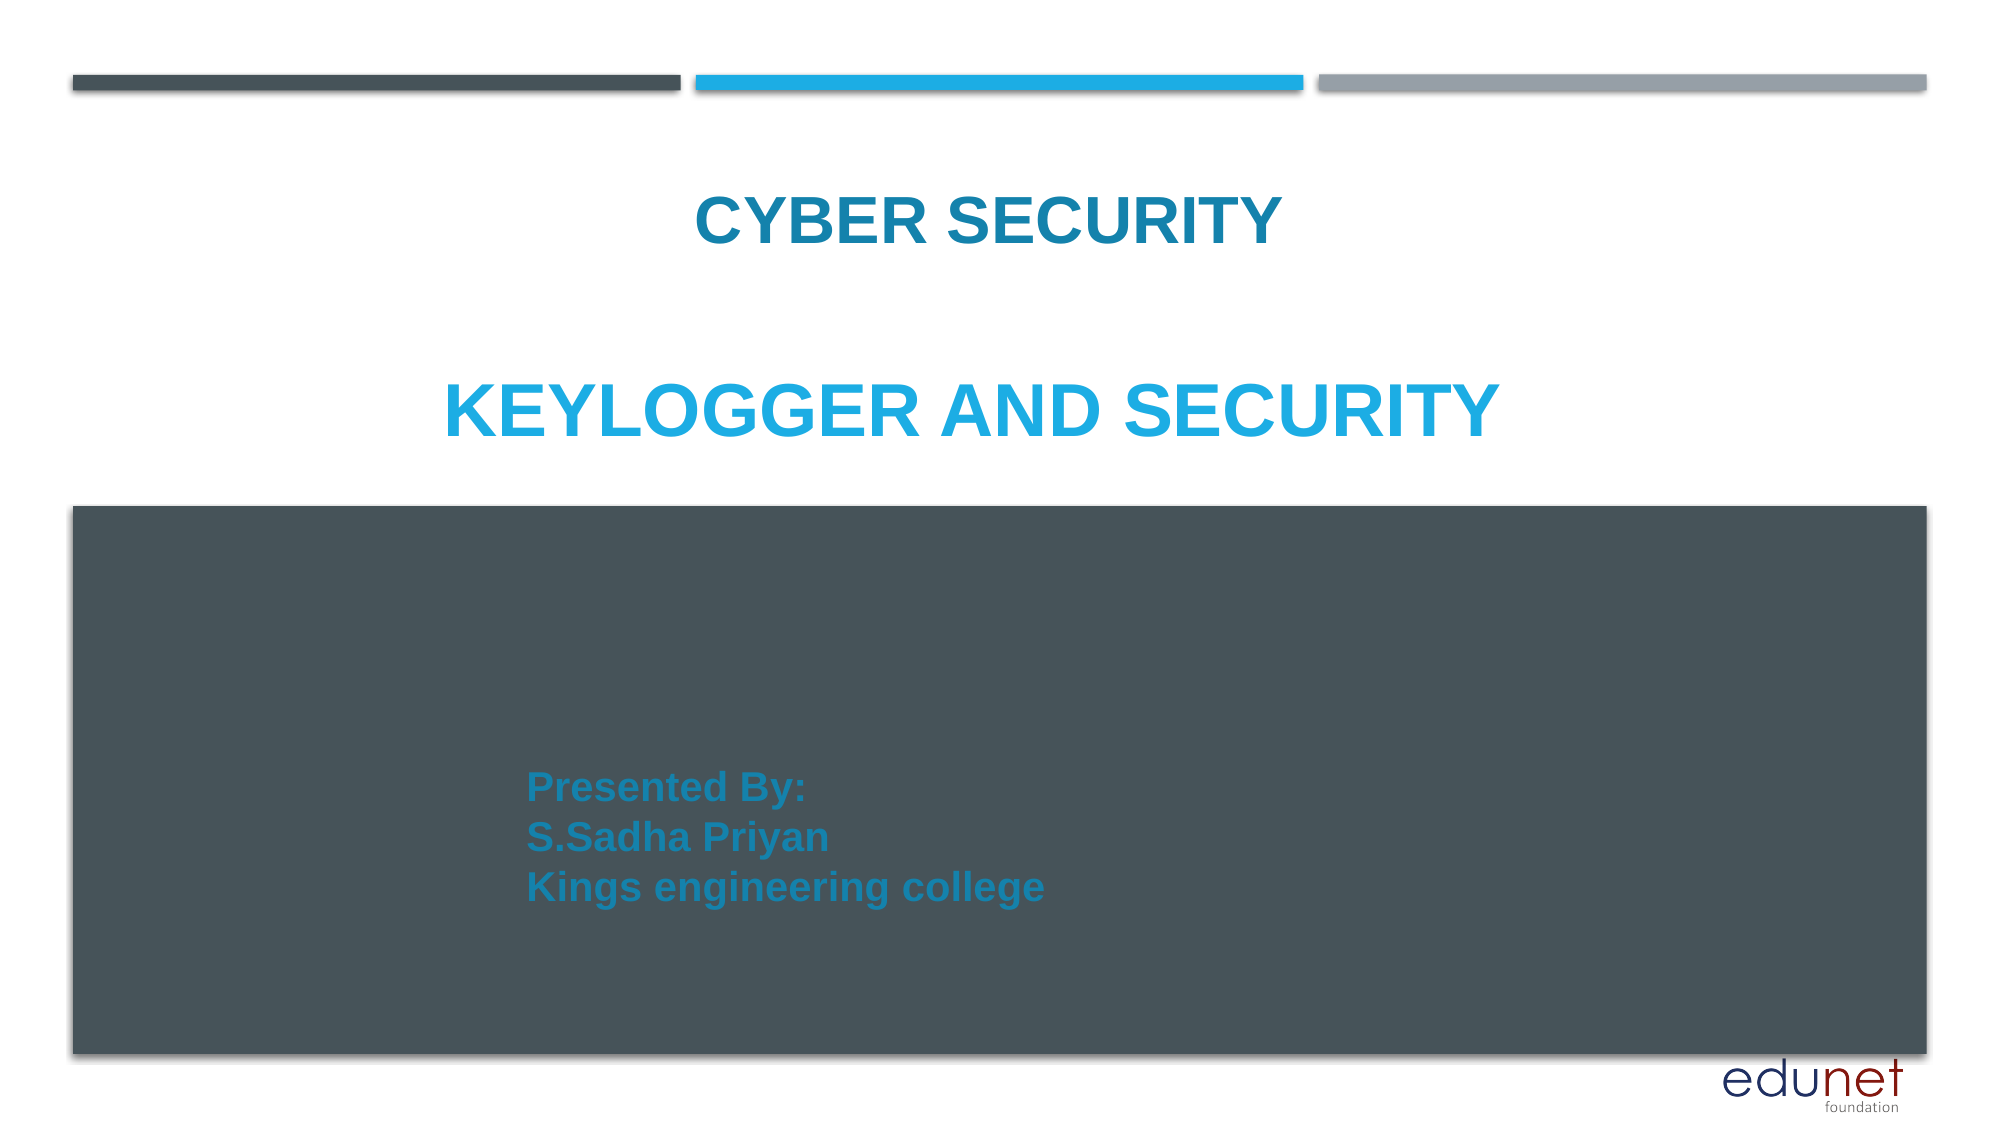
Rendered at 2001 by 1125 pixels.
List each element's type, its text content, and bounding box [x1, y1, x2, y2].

picture [1719, 1056, 1905, 1116]
title KEYLOGGER AND SECURITY [222, 298, 1723, 460]
text_box Presented By: S.Sadha Priyan Kings engineering college [511, 752, 1821, 918]
text_box CYBER SECURITY [0, 169, 2000, 265]
